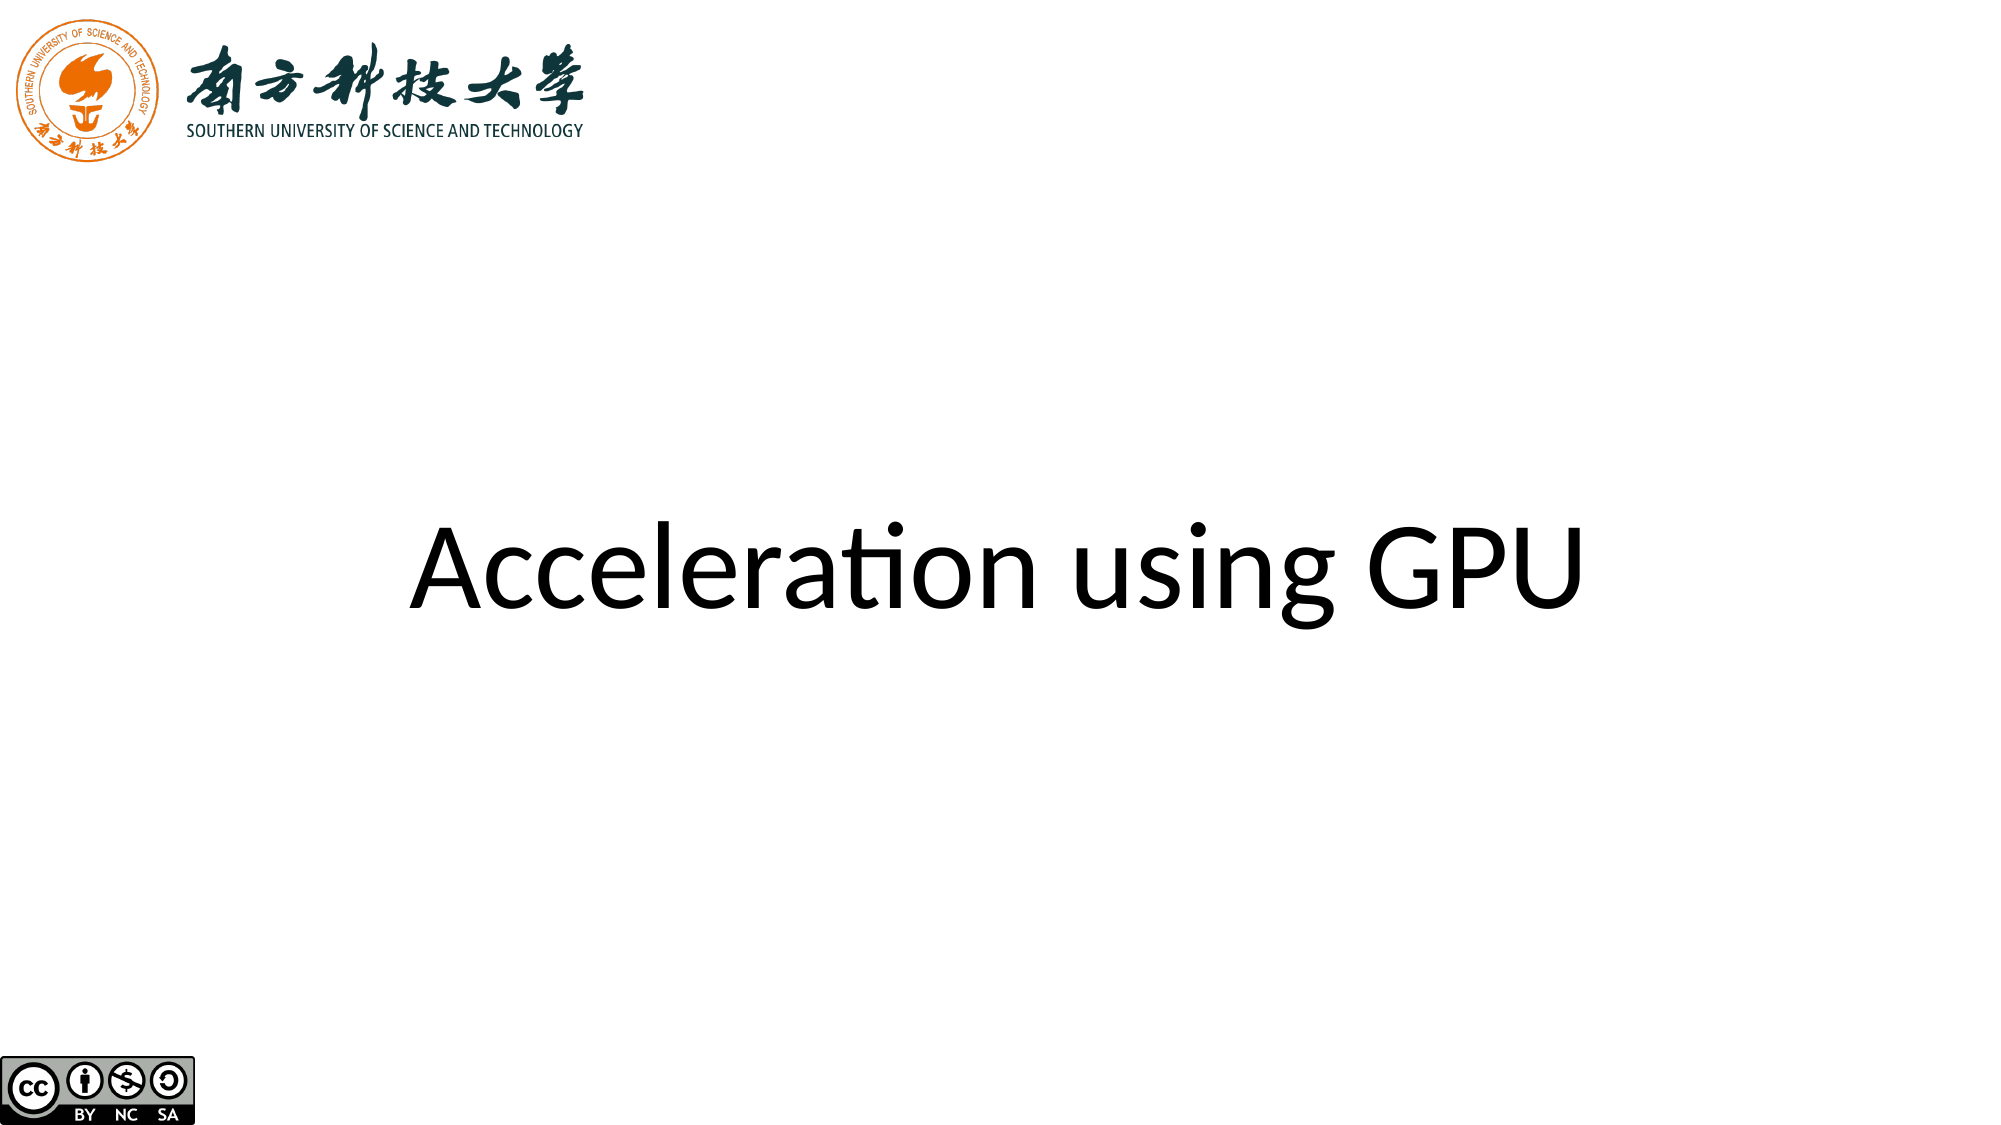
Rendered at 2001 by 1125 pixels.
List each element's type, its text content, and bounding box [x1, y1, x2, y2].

picture [10, 0, 588, 166]
picture [0, 1056, 195, 1125]
title Acceleration using GPU [249, 251, 1750, 644]
